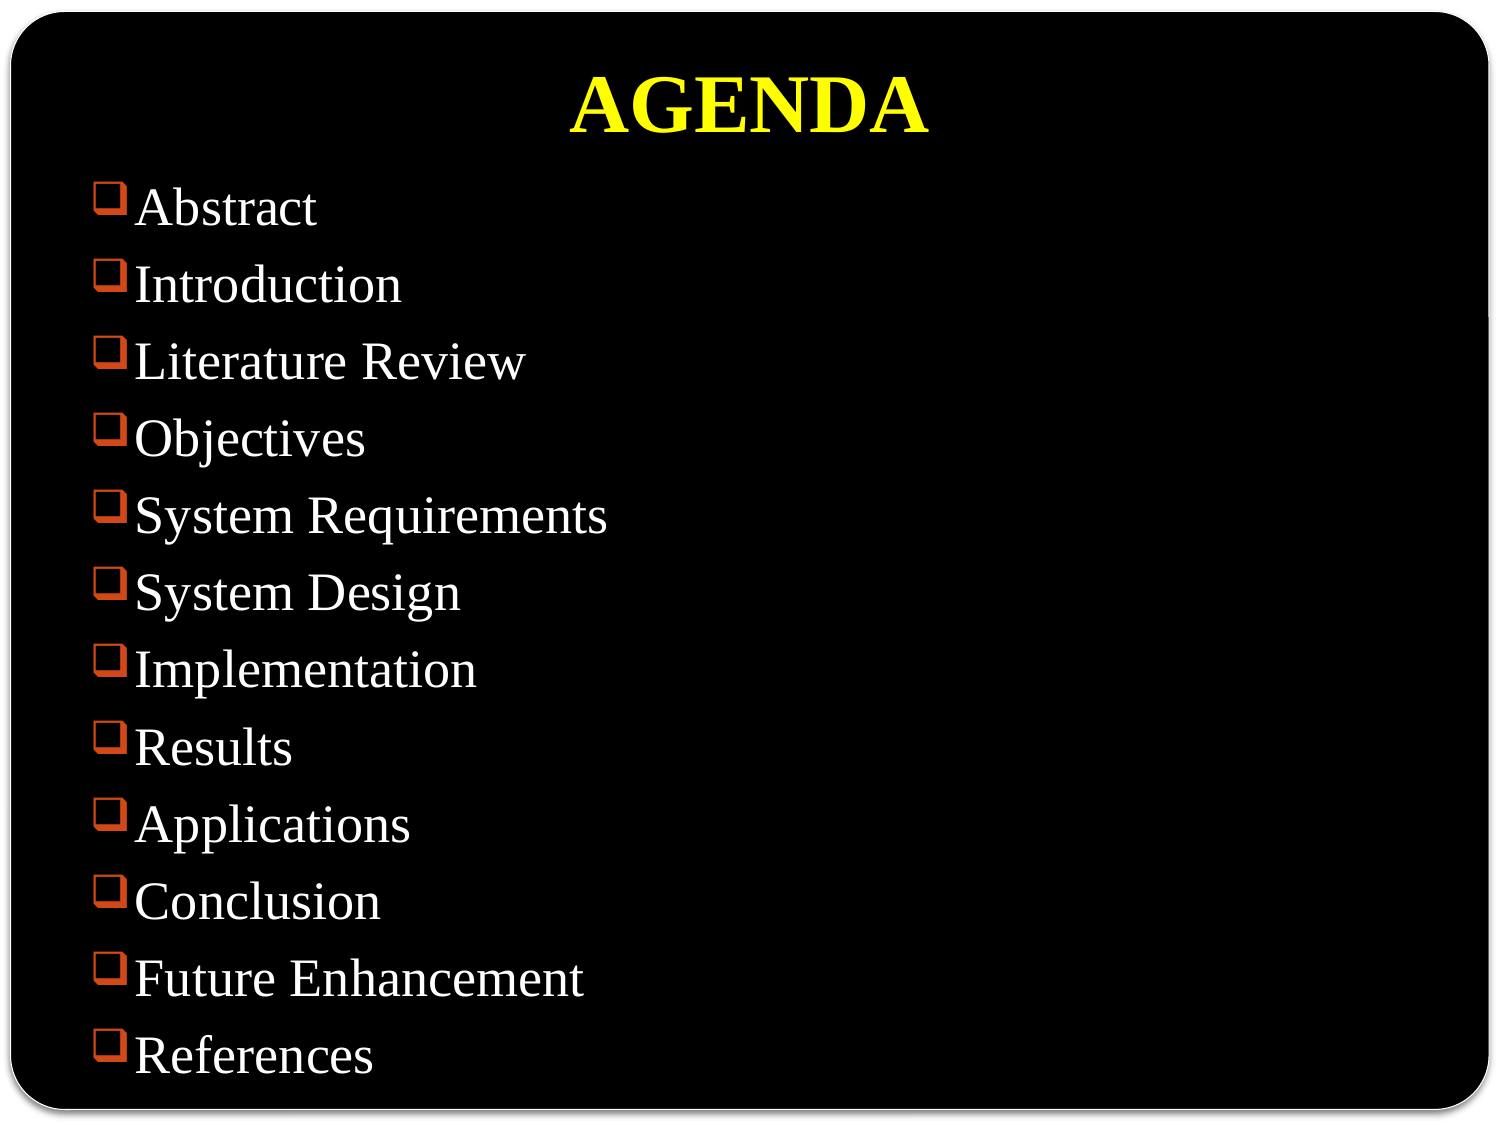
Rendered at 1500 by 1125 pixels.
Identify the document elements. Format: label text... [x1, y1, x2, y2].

list Abstract Introduction Literature Review Objectives System Requirements System Design Implementation Results Applications Conclusion Future Enhancement References [75, 164, 1425, 1090]
title AGENDA [75, 46, 1425, 164]
